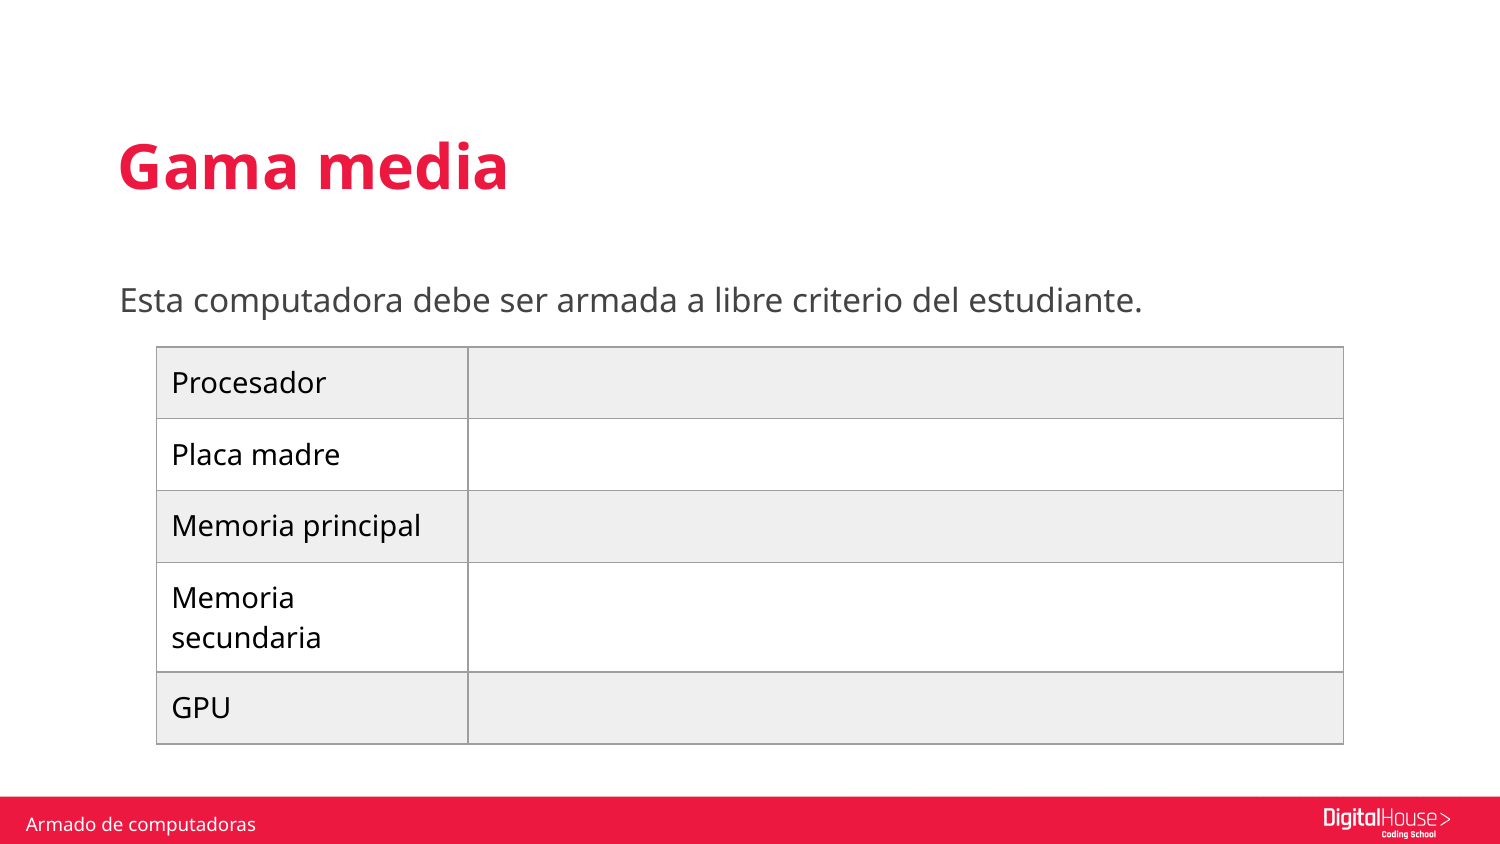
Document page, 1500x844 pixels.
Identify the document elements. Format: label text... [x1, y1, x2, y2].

text_box Gama media [104, 99, 1365, 240]
text_box Esta computadora debe ser armada a libre criterio del estudiante. [104, 251, 1429, 297]
table_cell Memoria secundaria [157, 563, 467, 671]
table_cell GPU [157, 673, 467, 743]
table_header [469, 348, 1343, 418]
picture [1324, 808, 1450, 839]
table_header Procesador [157, 348, 467, 418]
table_cell [469, 491, 1343, 562]
text_box [167, 297, 659, 346]
table_cell Memoria principal [157, 491, 467, 562]
table_cell [469, 563, 1343, 671]
table_cell Placa madre [157, 419, 467, 490]
table_cell [469, 673, 1343, 743]
table_cell [469, 419, 1343, 490]
